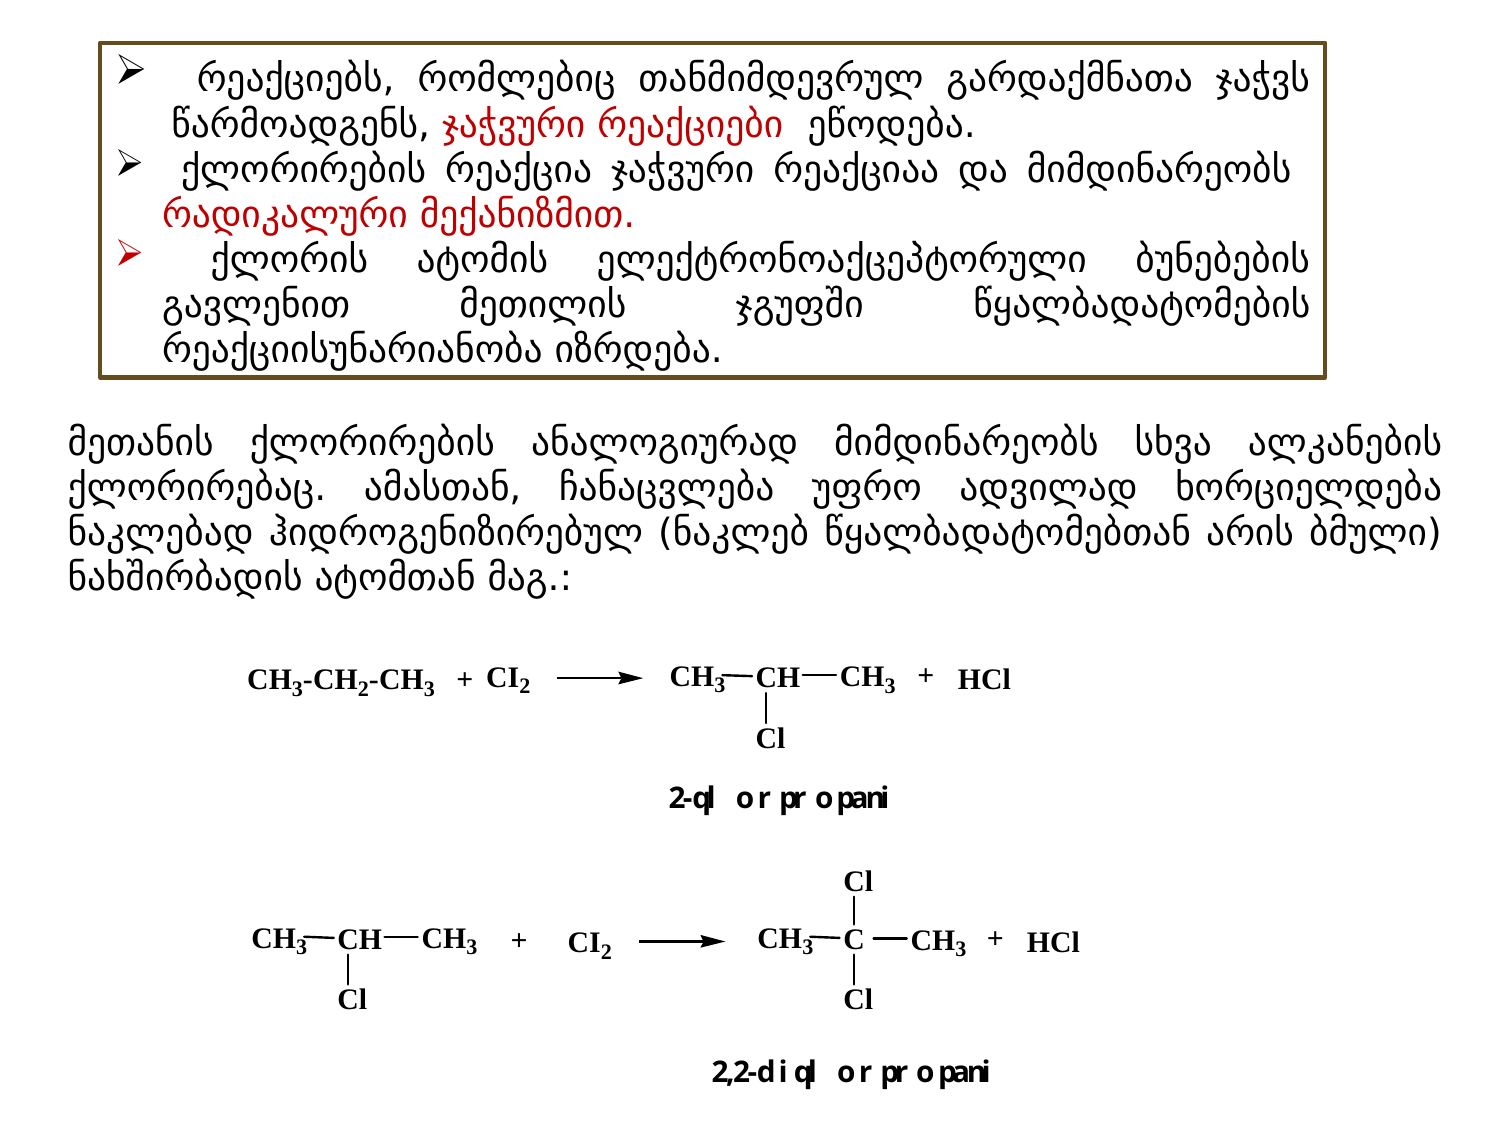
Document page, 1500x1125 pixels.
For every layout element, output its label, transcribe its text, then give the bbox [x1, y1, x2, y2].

text_box მეთანის ქლორირების ანალოგიურად მიმდინარეობს სხვა ალკანების ქლორირებაც. ამასთან, ჩანაცვლება უფრო ადვილად ხორციელდება ნაკლებად ჰიდროგენიზირებულ (ნაკლებ წყალბადატომებთან არის ბმული) ნახშირბადის ატომთან მაგ.: [53, 410, 1458, 605]
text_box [241, 656, 1086, 1097]
text_box რეაქციებს, რომლებიც თანმიმდევრულ გარდაქმნათა ჯაჭვს წარმოადგენს, ჯაჭვური რეაქციები ეწოდება. ქლორირების რეაქცია ჯაჭვური რეაქციაა და მიმდინარეობს რადიკალური მექანიზმით. ქლორის ატომის ელექტრონოაქცეპტორული ბუნებების გავლენით მეთილის ჯგუფში წყალბადატომების რეაქციისუნარიანობა იზრდება. [98, 41, 1327, 380]
